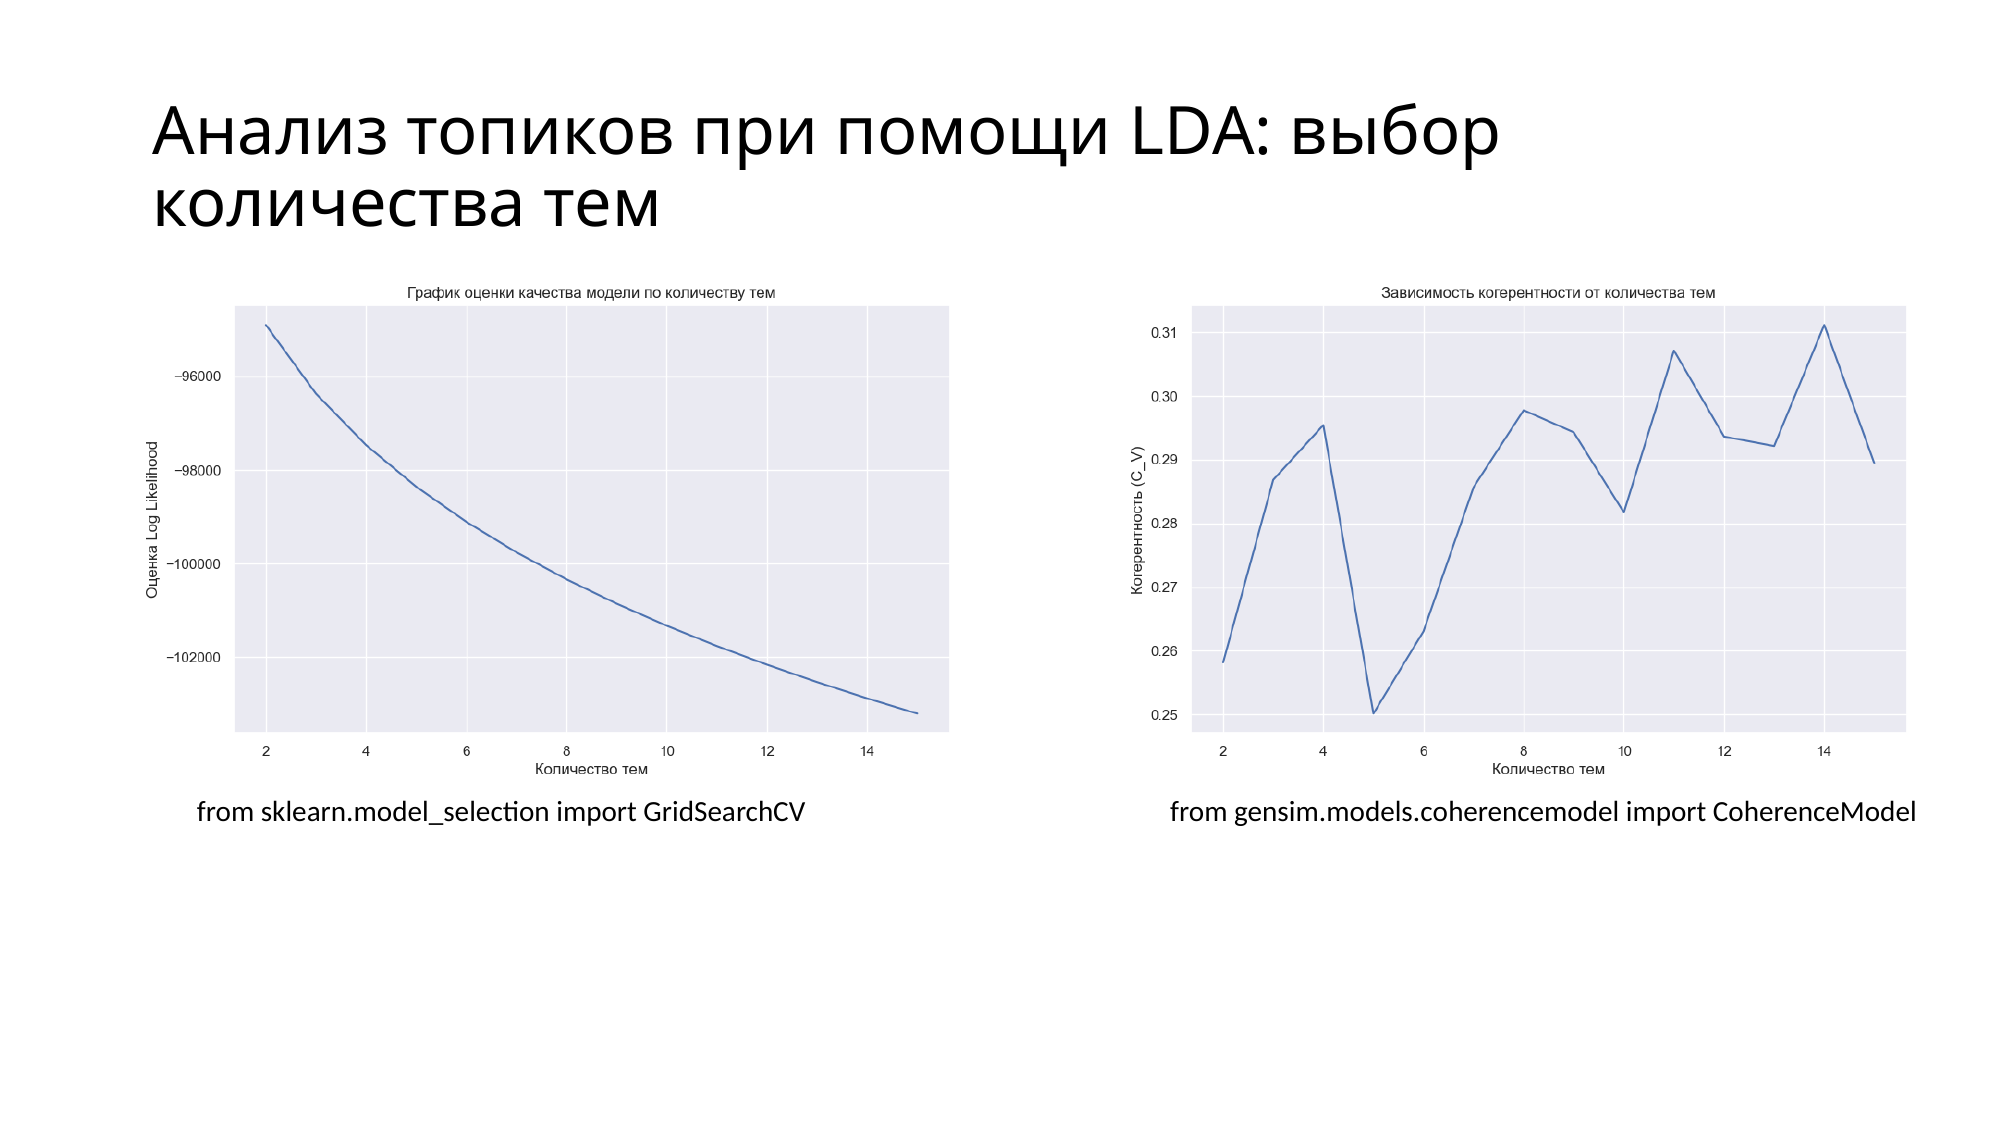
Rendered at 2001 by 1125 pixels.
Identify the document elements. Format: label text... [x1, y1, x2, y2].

text_box from gensim.models.coherencemodel import CoherenceModel [1155, 785, 1933, 835]
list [137, 277, 958, 786]
text_box from sklearn.model_selection import GridSearchCV [182, 786, 821, 835]
picture [1122, 277, 1915, 786]
title Анализ топиков при помощи LDA: выбор количества тем [137, 59, 1863, 278]
